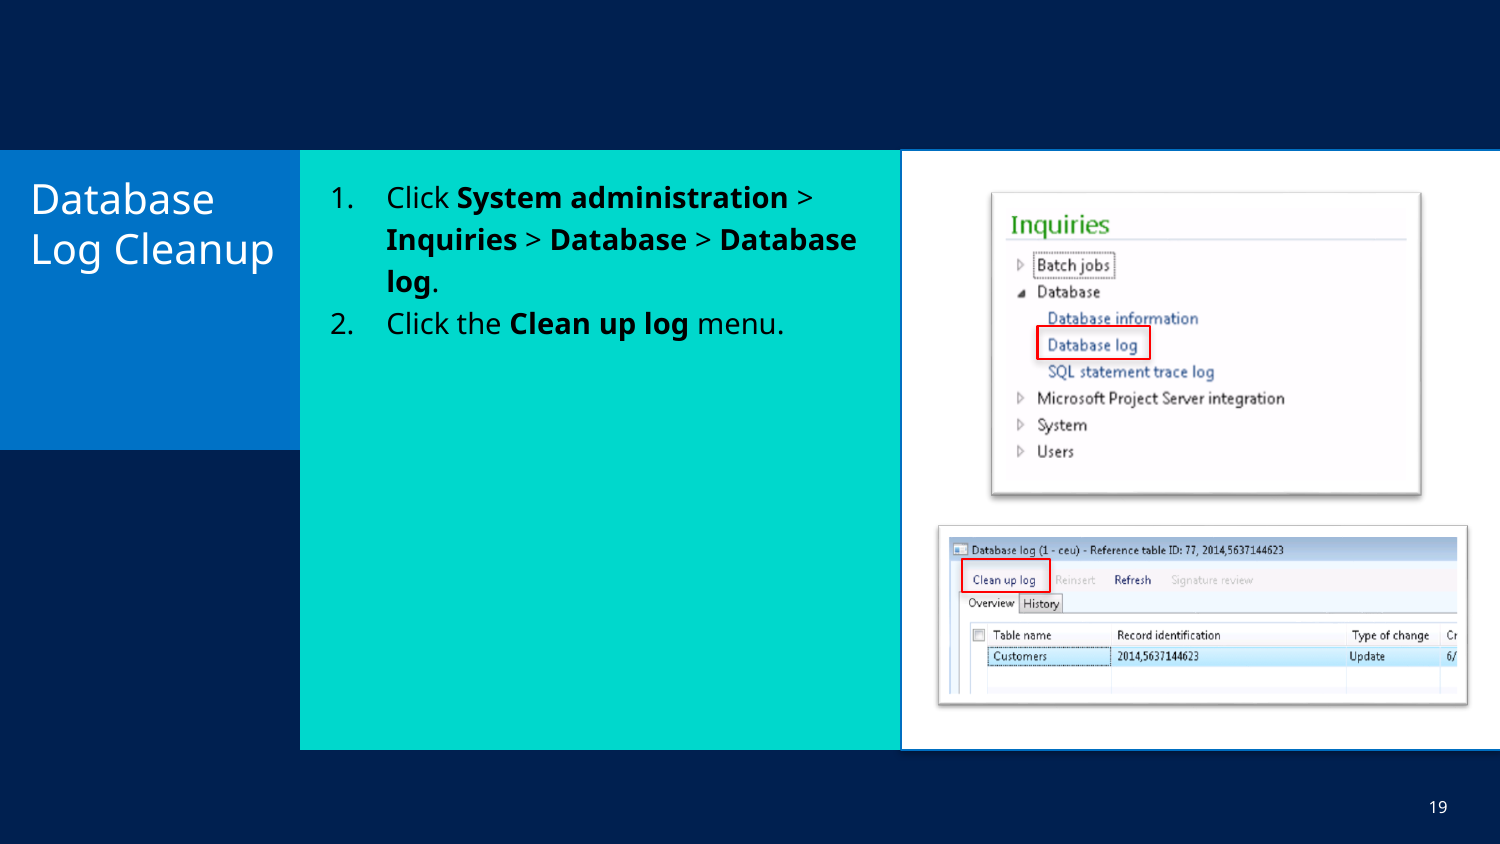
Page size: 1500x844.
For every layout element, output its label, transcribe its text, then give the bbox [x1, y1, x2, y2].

picture [980, 184, 1432, 510]
slide_number 19 [1112, 782, 1463, 827]
title Database Log Cleanup [0, 150, 300, 450]
picture [929, 519, 1476, 715]
list Click System administration > Inquiries > Database > Database log. Click the Clean up log menu. [300, 150, 900, 750]
